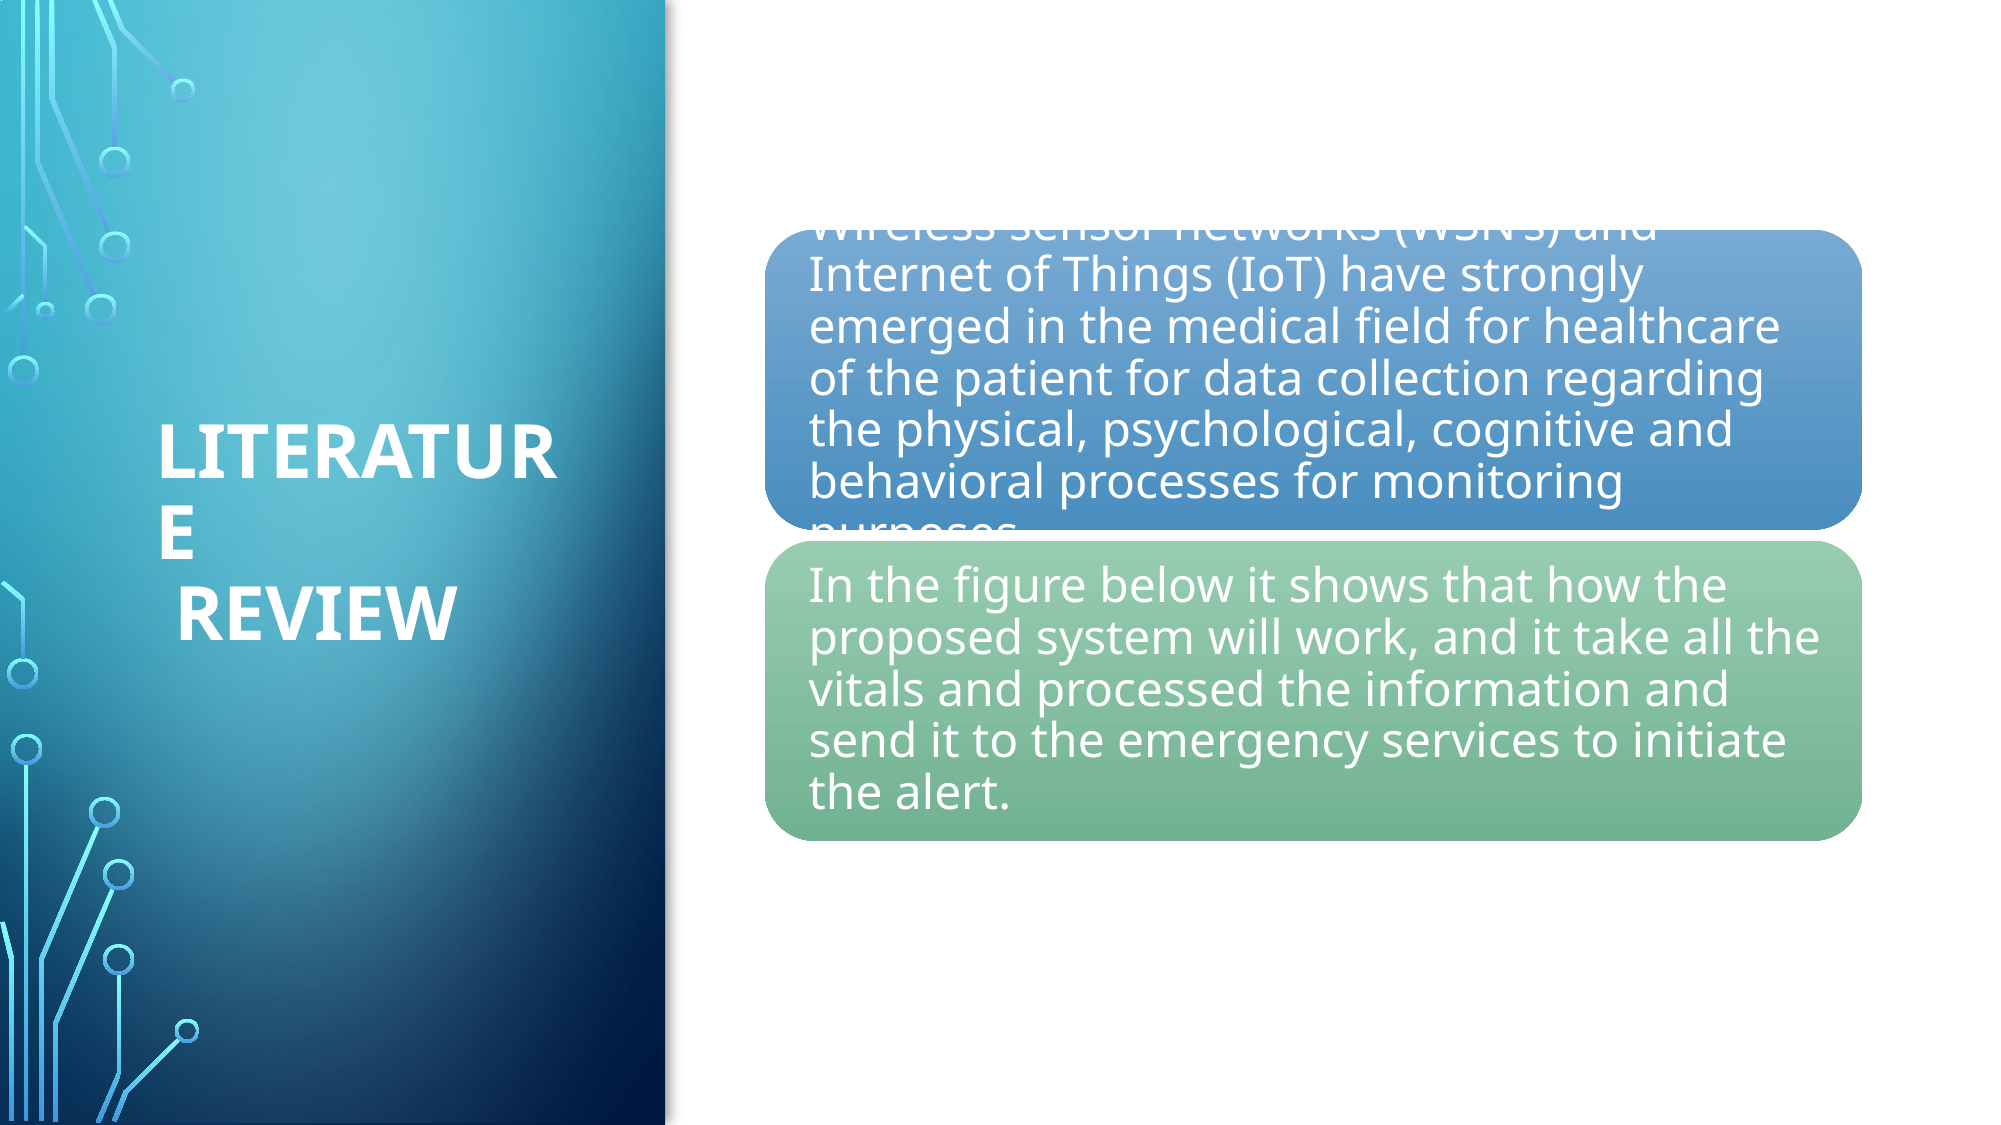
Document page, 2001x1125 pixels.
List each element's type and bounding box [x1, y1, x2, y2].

text_box [678, 0, 2000, 1125]
list [764, 185, 1863, 885]
picture [0, 0, 667, 1125]
